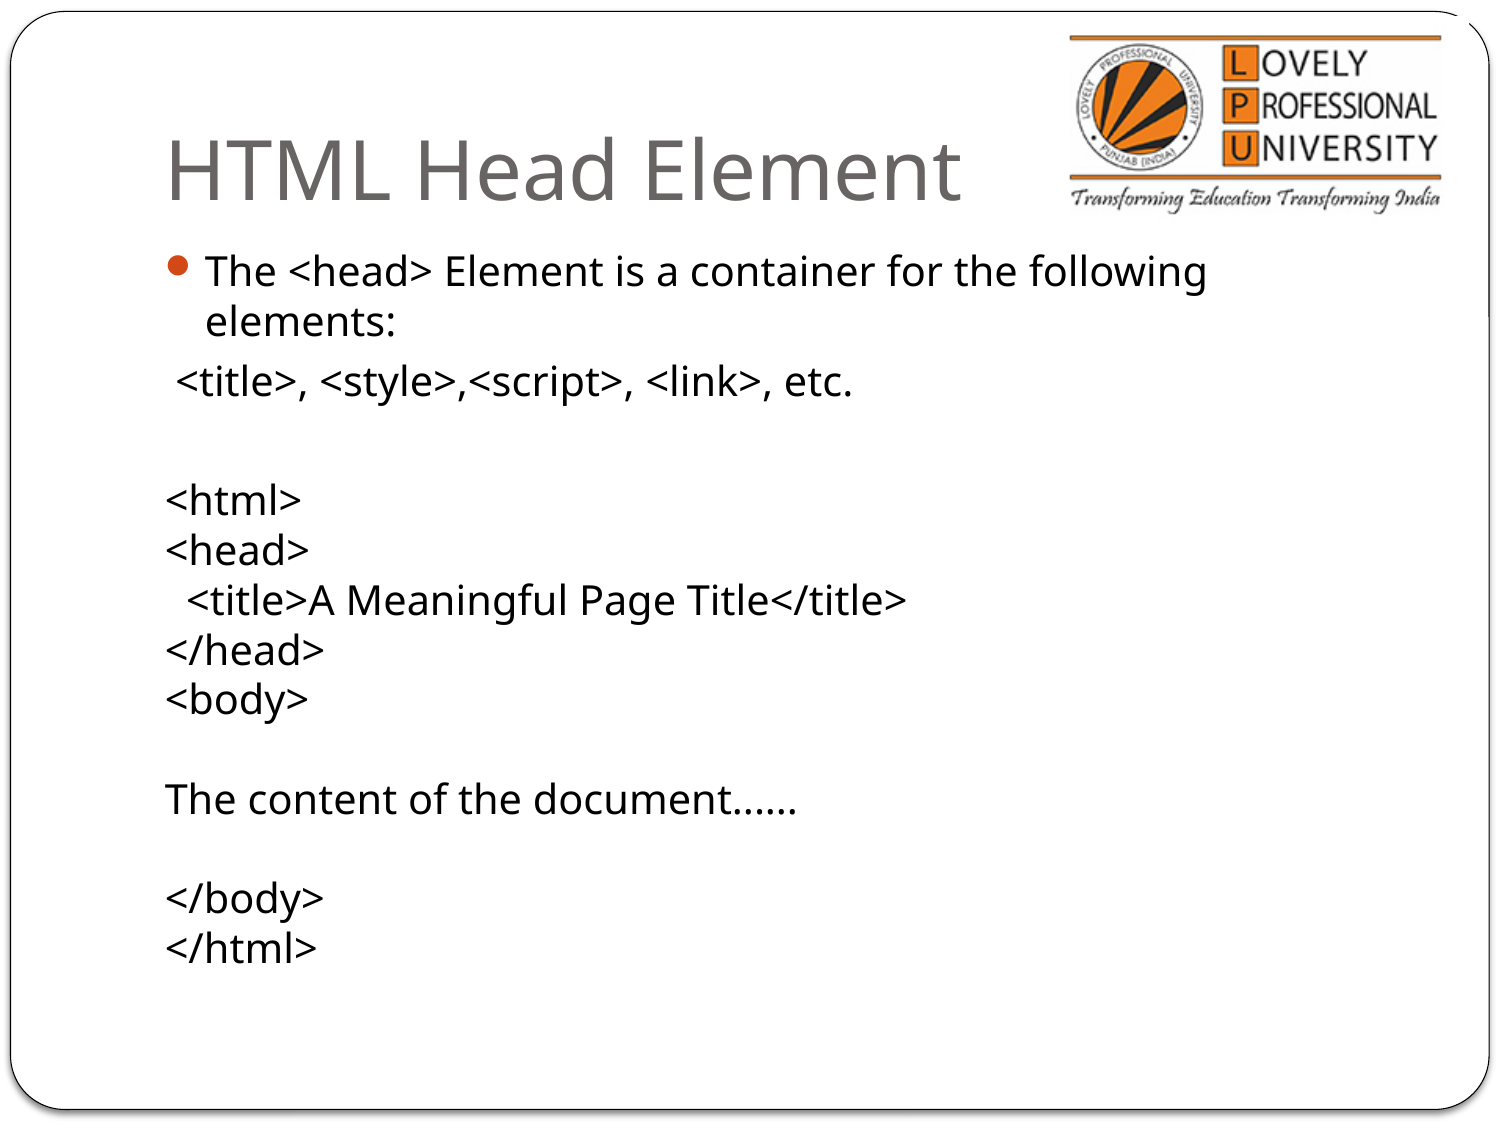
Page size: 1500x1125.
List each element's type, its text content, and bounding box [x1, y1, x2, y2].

list The <head> Element is a container for the following elements: <title>, <style>,<script>, <link>, etc. <html> <head> <title>A Meaningful Page Title</title> </head> <body> The content of the document...... </body> </html> [150, 237, 1425, 988]
title HTML Head Element [150, 45, 1050, 233]
picture [1055, 15, 1470, 229]
